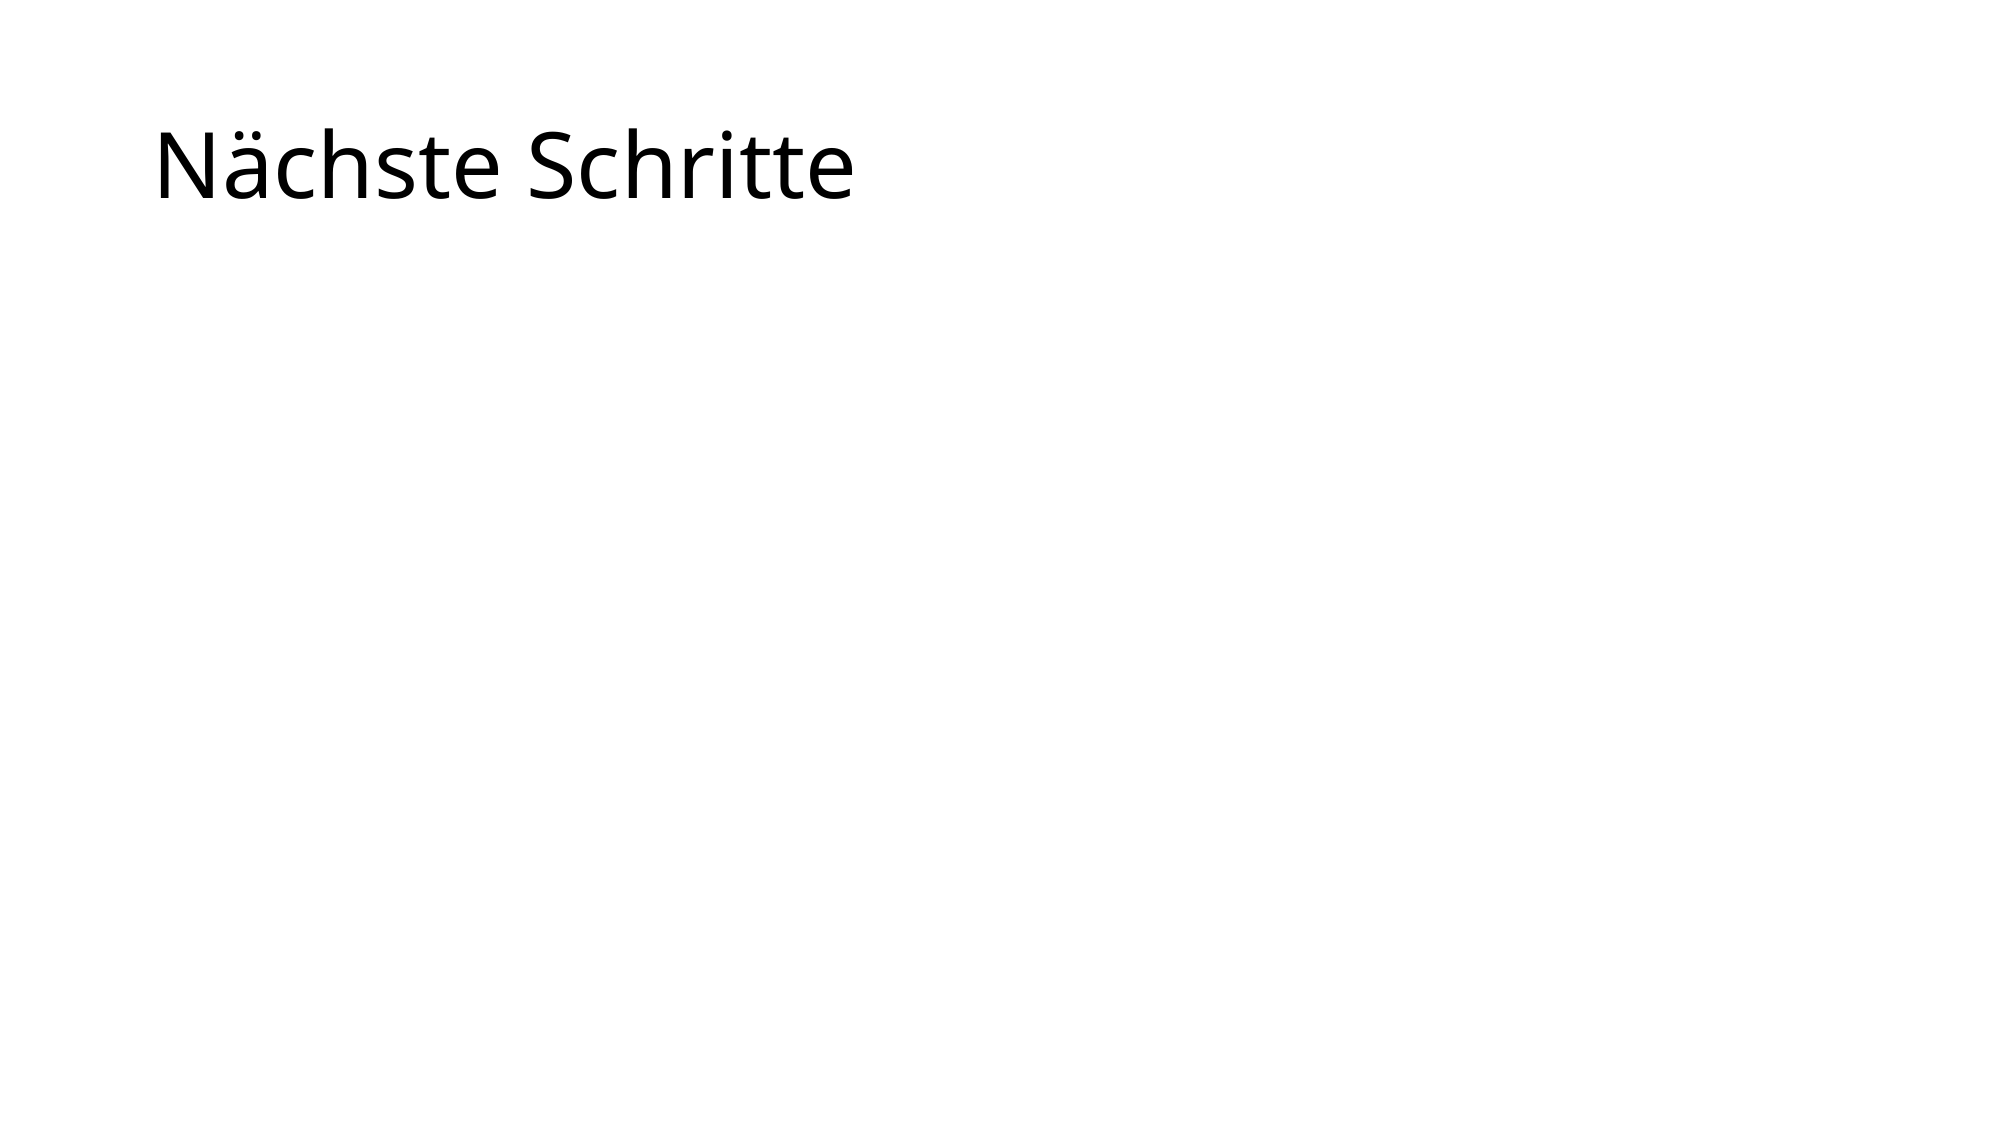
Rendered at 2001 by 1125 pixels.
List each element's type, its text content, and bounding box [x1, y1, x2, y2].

title Nächste Schritte [137, 59, 1863, 278]
